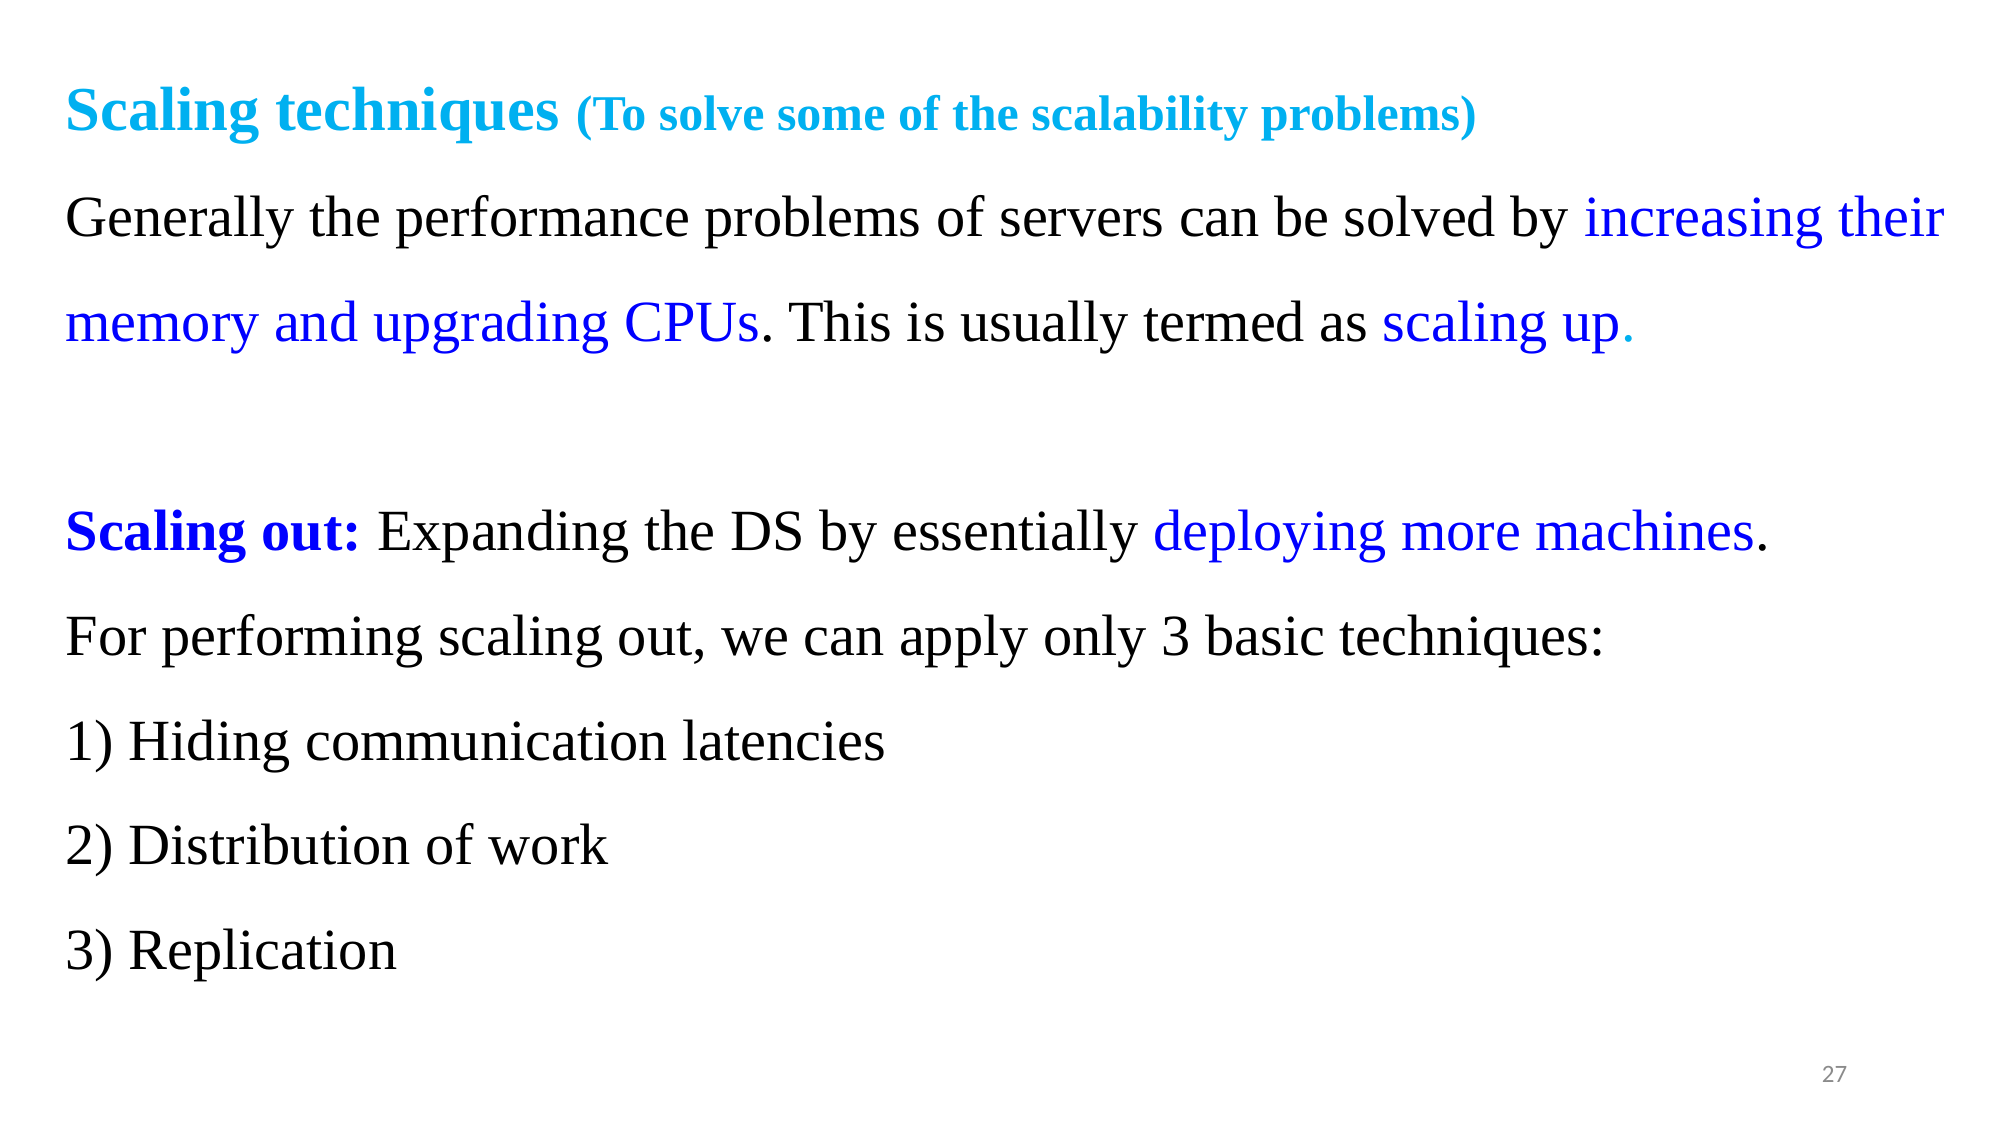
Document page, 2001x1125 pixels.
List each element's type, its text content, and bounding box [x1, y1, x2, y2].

title Scaling techniques (To solve some of the scalability problems) Generally the performance problems of servers can be solved by increasing their memory and upgrading CPUs. This is usually termed as scaling up. Scaling out: Expanding the DS by essentially deploying more machines. For performing scaling out, we can apply only 3 basic techniques: 1) Hiding communication latencies 2) Distribution of work 3) Replication [50, 23, 1984, 1097]
slide_number 27 [1412, 1042, 1863, 1103]
